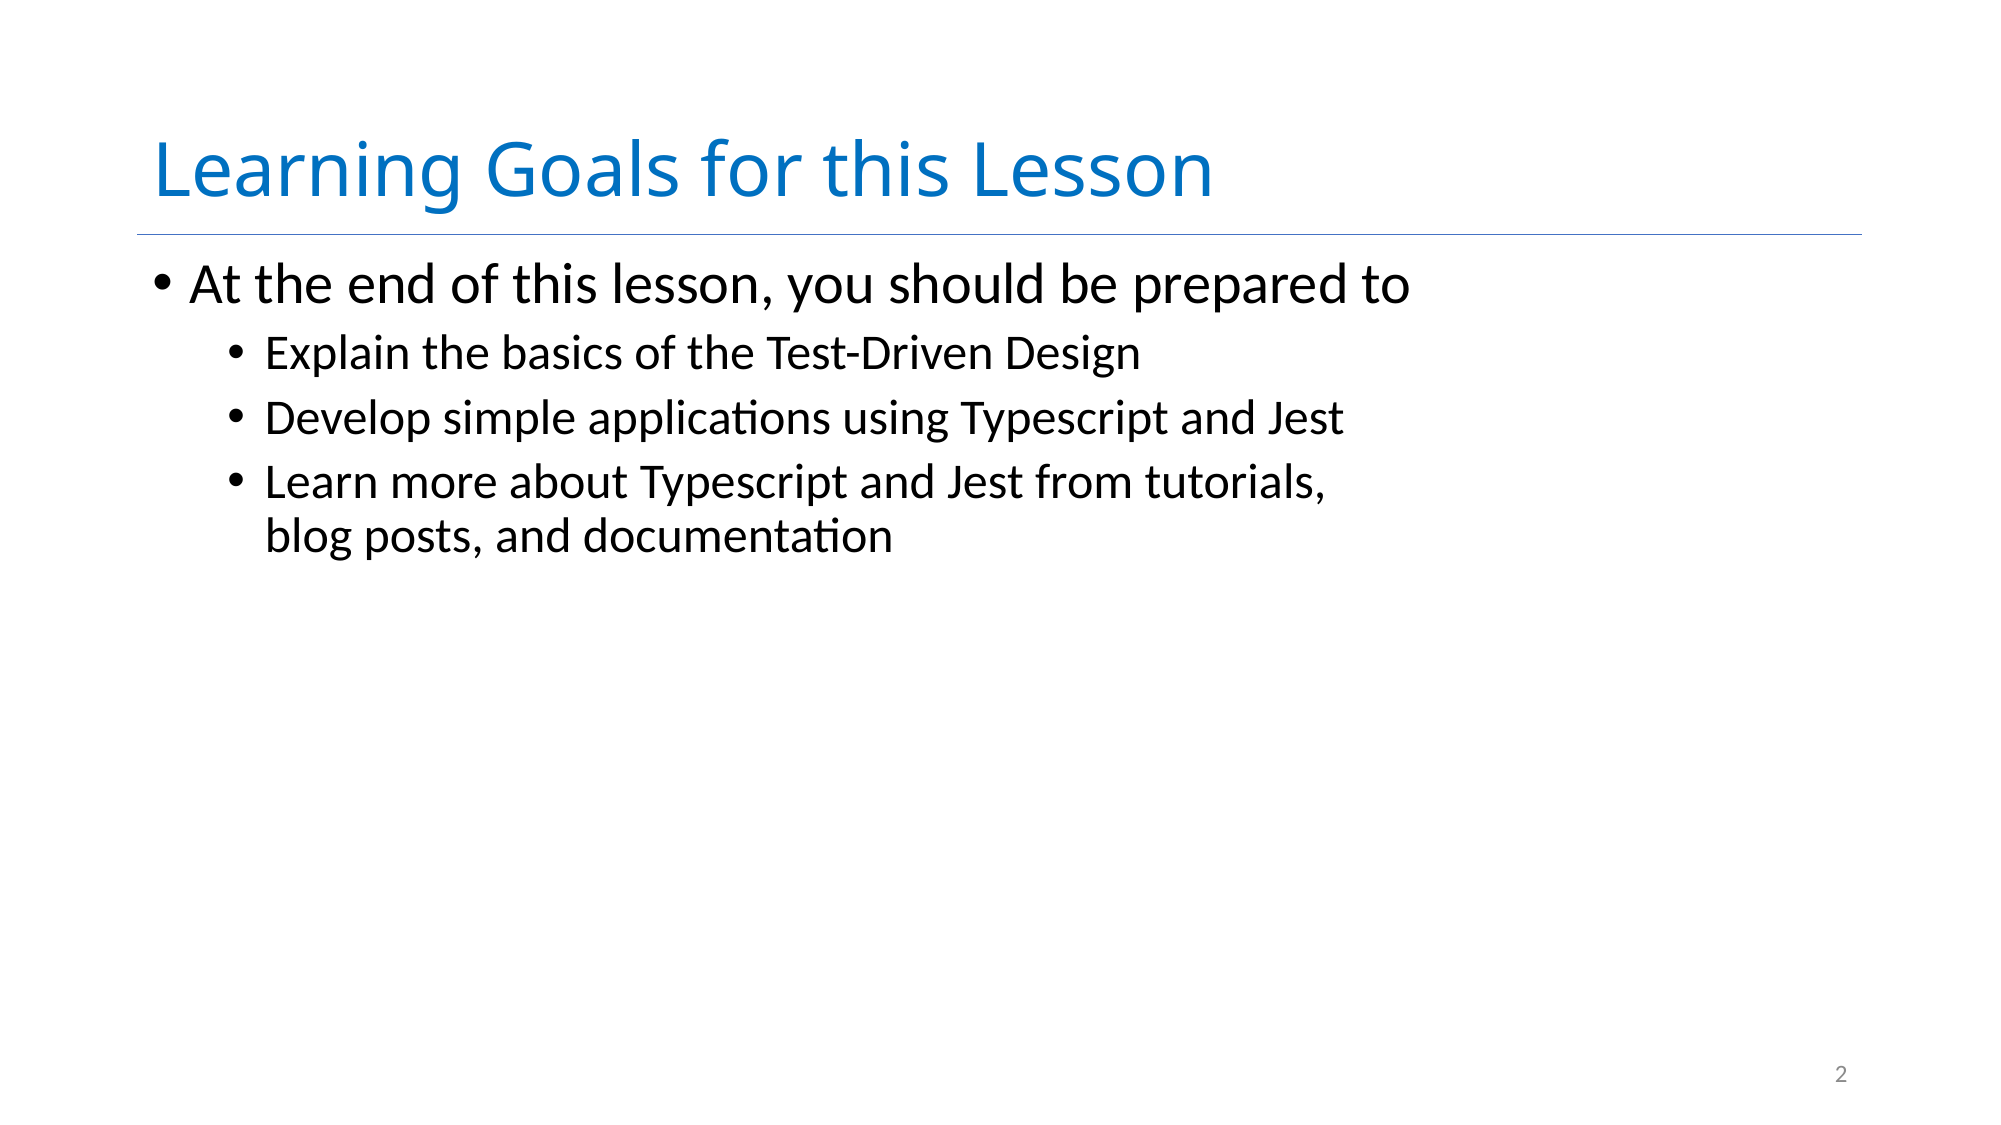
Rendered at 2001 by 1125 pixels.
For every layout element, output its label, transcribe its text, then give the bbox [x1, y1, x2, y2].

slide_number 2 [1412, 1042, 1863, 1103]
list At the end of this lesson, you should be prepared to Explain the basics of the Test-Driven Design Develop simple applications using Typescript and Jest Learn more about Typescript and Jest from tutorials, blog posts, and documentation [137, 246, 1432, 960]
title Learning Goals for this Lesson [137, 3, 1863, 221]
